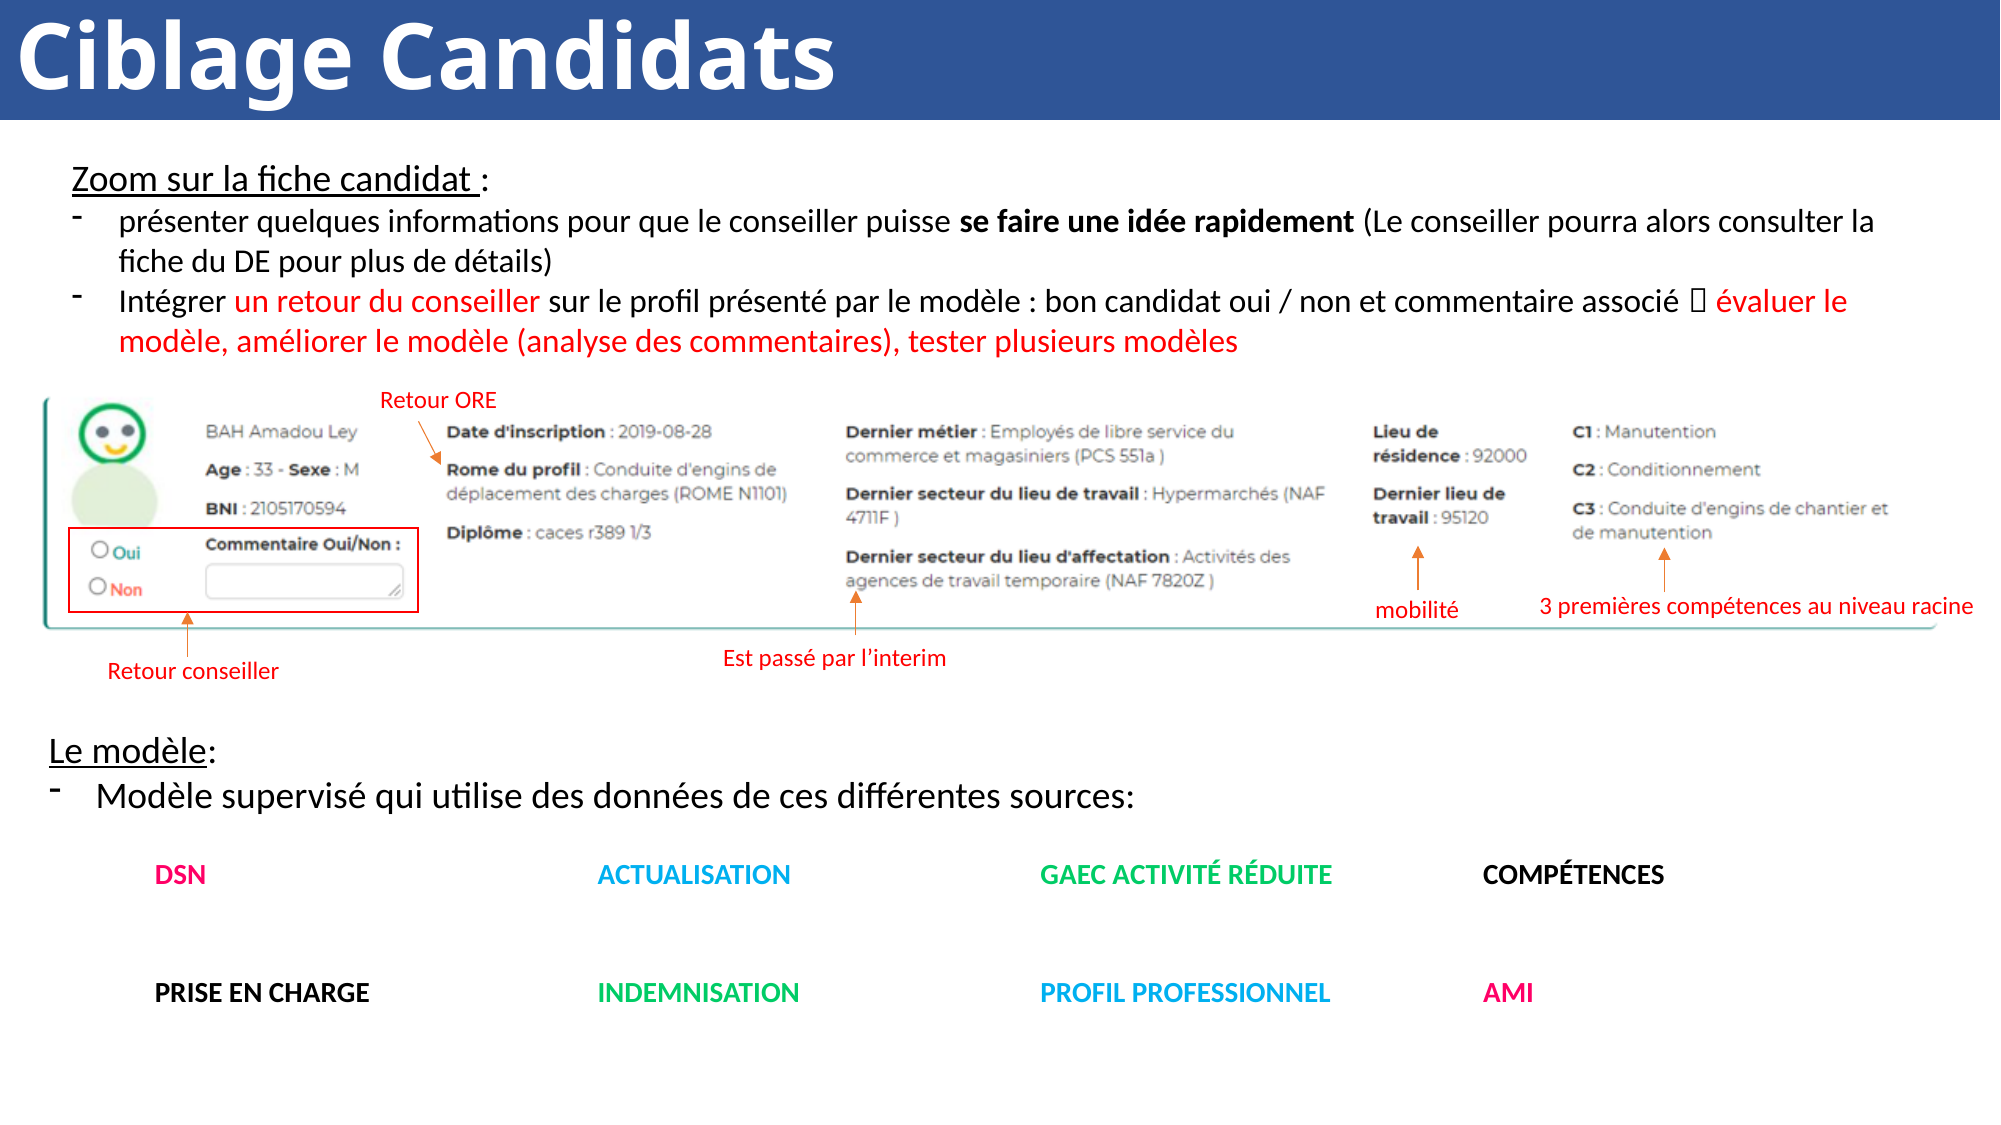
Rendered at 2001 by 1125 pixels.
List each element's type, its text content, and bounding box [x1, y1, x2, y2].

title Ciblage Candidats [0, 0, 2000, 120]
text_box 3 premières compétences au niveau racine [1961, 582, 1996, 627]
table_header DSN [141, 856, 582, 970]
picture [7, 378, 1961, 648]
text_box Retour conseiller [93, 648, 321, 693]
table_cell INDEMNISATION [583, 975, 1024, 1089]
table_header ACTUALISATION [583, 856, 1024, 970]
text_box Zoom sur la fiche candidat : présenter quelques informations pour que le conseiller puisse se faire une idée rapidement (Le conseiller pourra alors consulter la fiche du DE pour plus de détails) Intégrer un retour du conseiller sur le profil présenté par le modèle : bon candidat oui / non et commentaire associé  évaluer le modèle, améliorer le modèle (analyse des commentaires), tester plusieurs modèles [56, 146, 1911, 367]
table_header COMPÉTENCES [1469, 856, 1910, 970]
text_box Est passé par l’interim [708, 648, 1013, 680]
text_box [418, 421, 441, 465]
table_cell PROFIL PROFESSIONNEL [1026, 975, 1467, 1089]
table_cell PRISE EN CHARGE [141, 975, 582, 1089]
table_cell AMI [1469, 975, 1910, 1089]
table_header GAEC ACTIVITÉ RÉDUITE [1026, 856, 1467, 970]
text_box Le modèle: Modèle supervisé qui utilise des données de ces différentes sources: [33, 718, 1888, 868]
